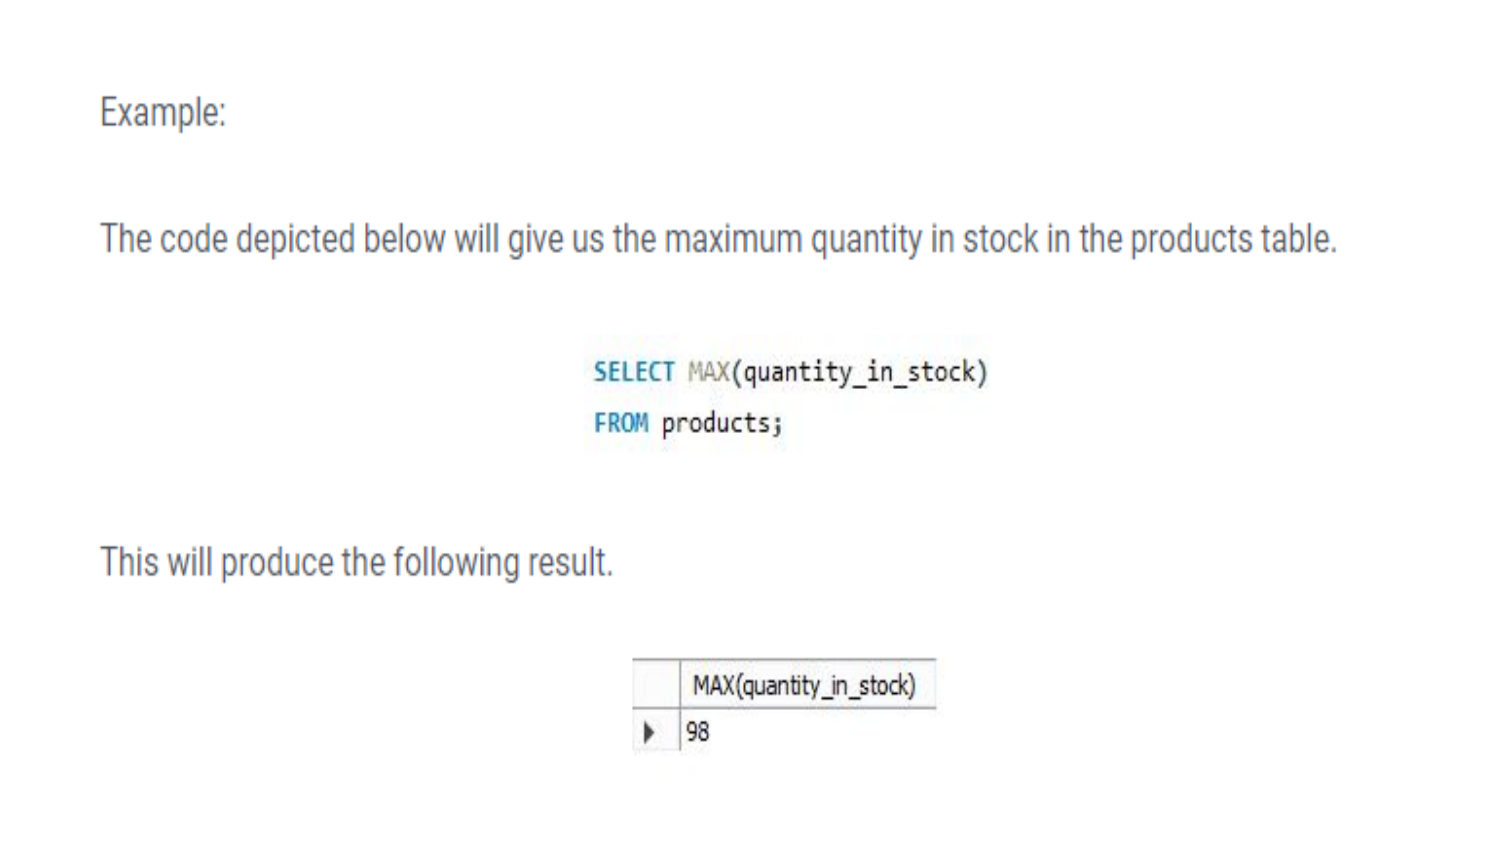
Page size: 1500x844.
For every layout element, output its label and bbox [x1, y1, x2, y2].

picture [70, 85, 1416, 800]
